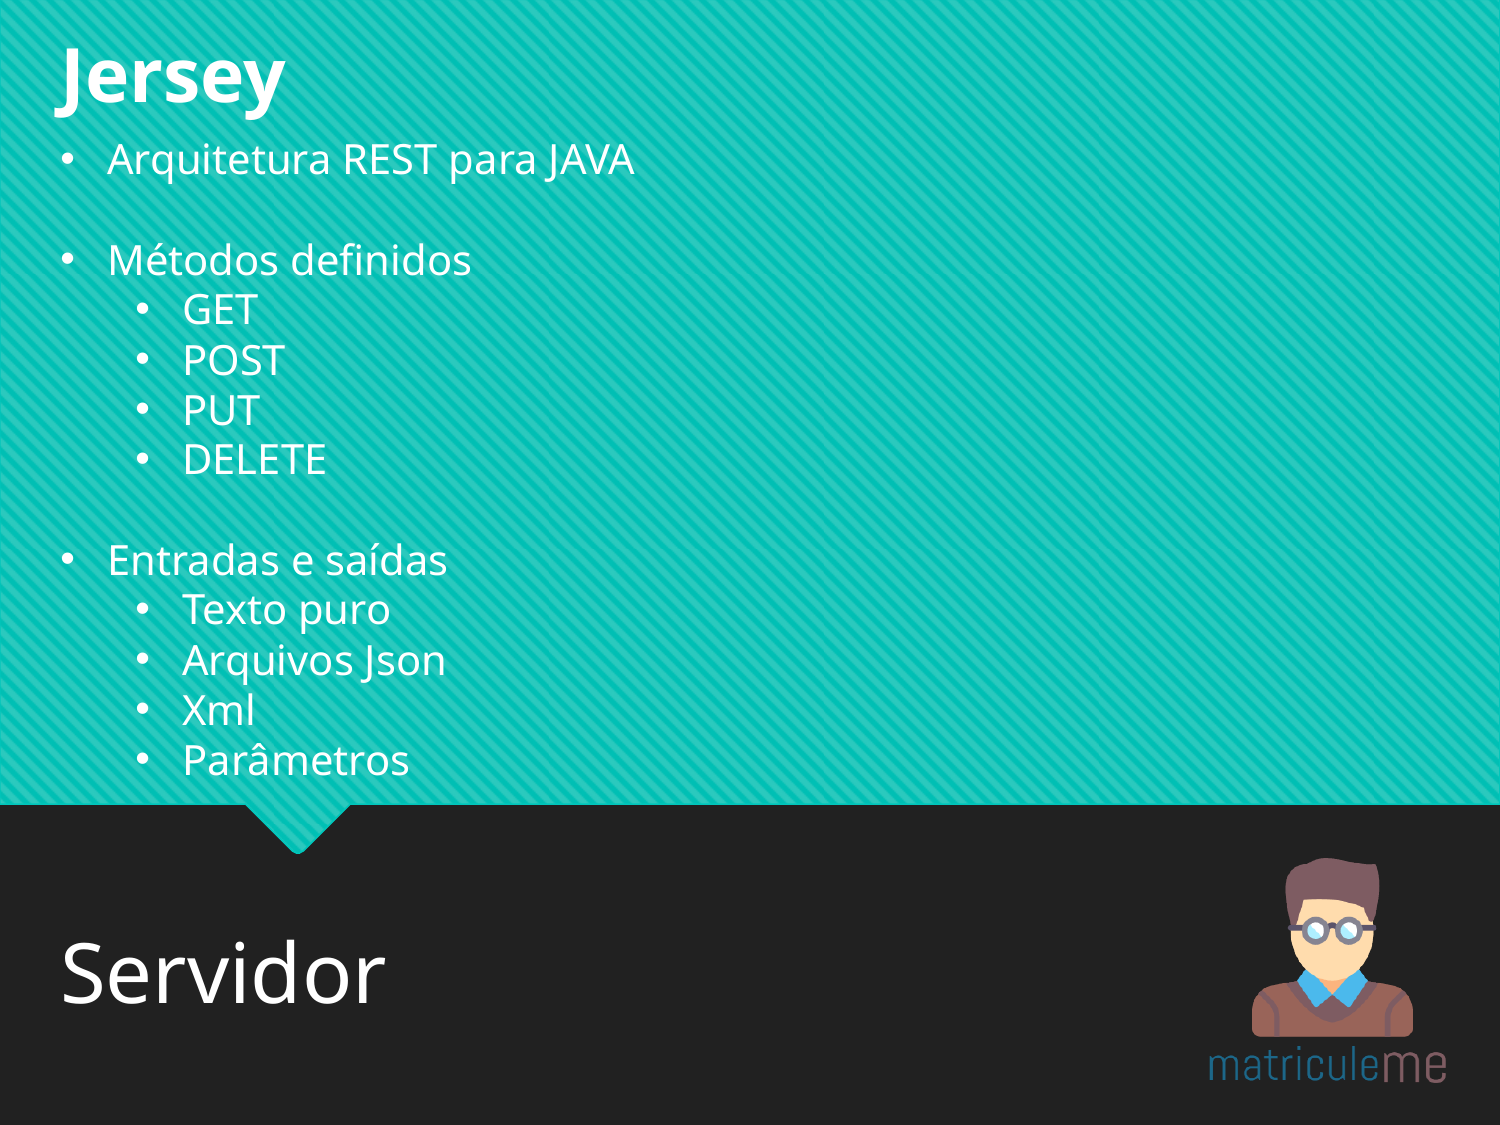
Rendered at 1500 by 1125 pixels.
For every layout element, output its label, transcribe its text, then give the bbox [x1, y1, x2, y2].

picture [1208, 858, 1446, 1083]
text_box Jersey [45, 19, 448, 125]
text_box Arquitetura REST para JAVA Métodos definidos GET POST PUT DELETE Entradas e saídas Texto puro Arquivos Json Xml Parâmetros [45, 125, 1475, 791]
text_box Servidor [45, 912, 1061, 1028]
